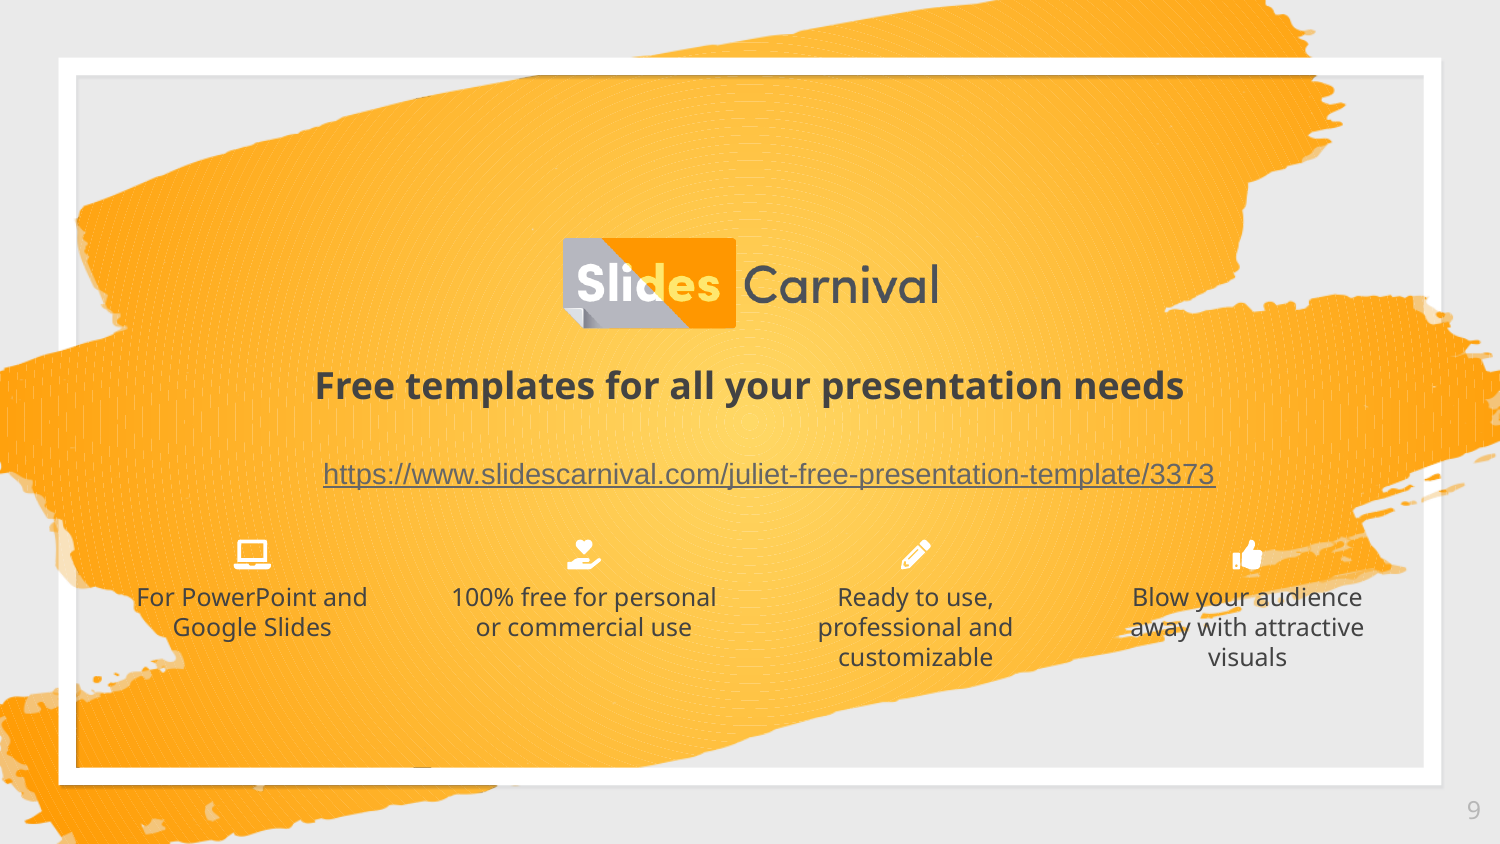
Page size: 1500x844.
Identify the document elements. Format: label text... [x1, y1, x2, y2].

text_box https://www.slidescarnival.com/juliet-free-presentation-template/3373 [308, 447, 1231, 498]
picture [0, 0, 1500, 844]
text_box Free templates for all your presentation needs [181, 362, 1319, 407]
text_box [113, 539, 1387, 687]
slide_number 9 [1391, 779, 1482, 844]
